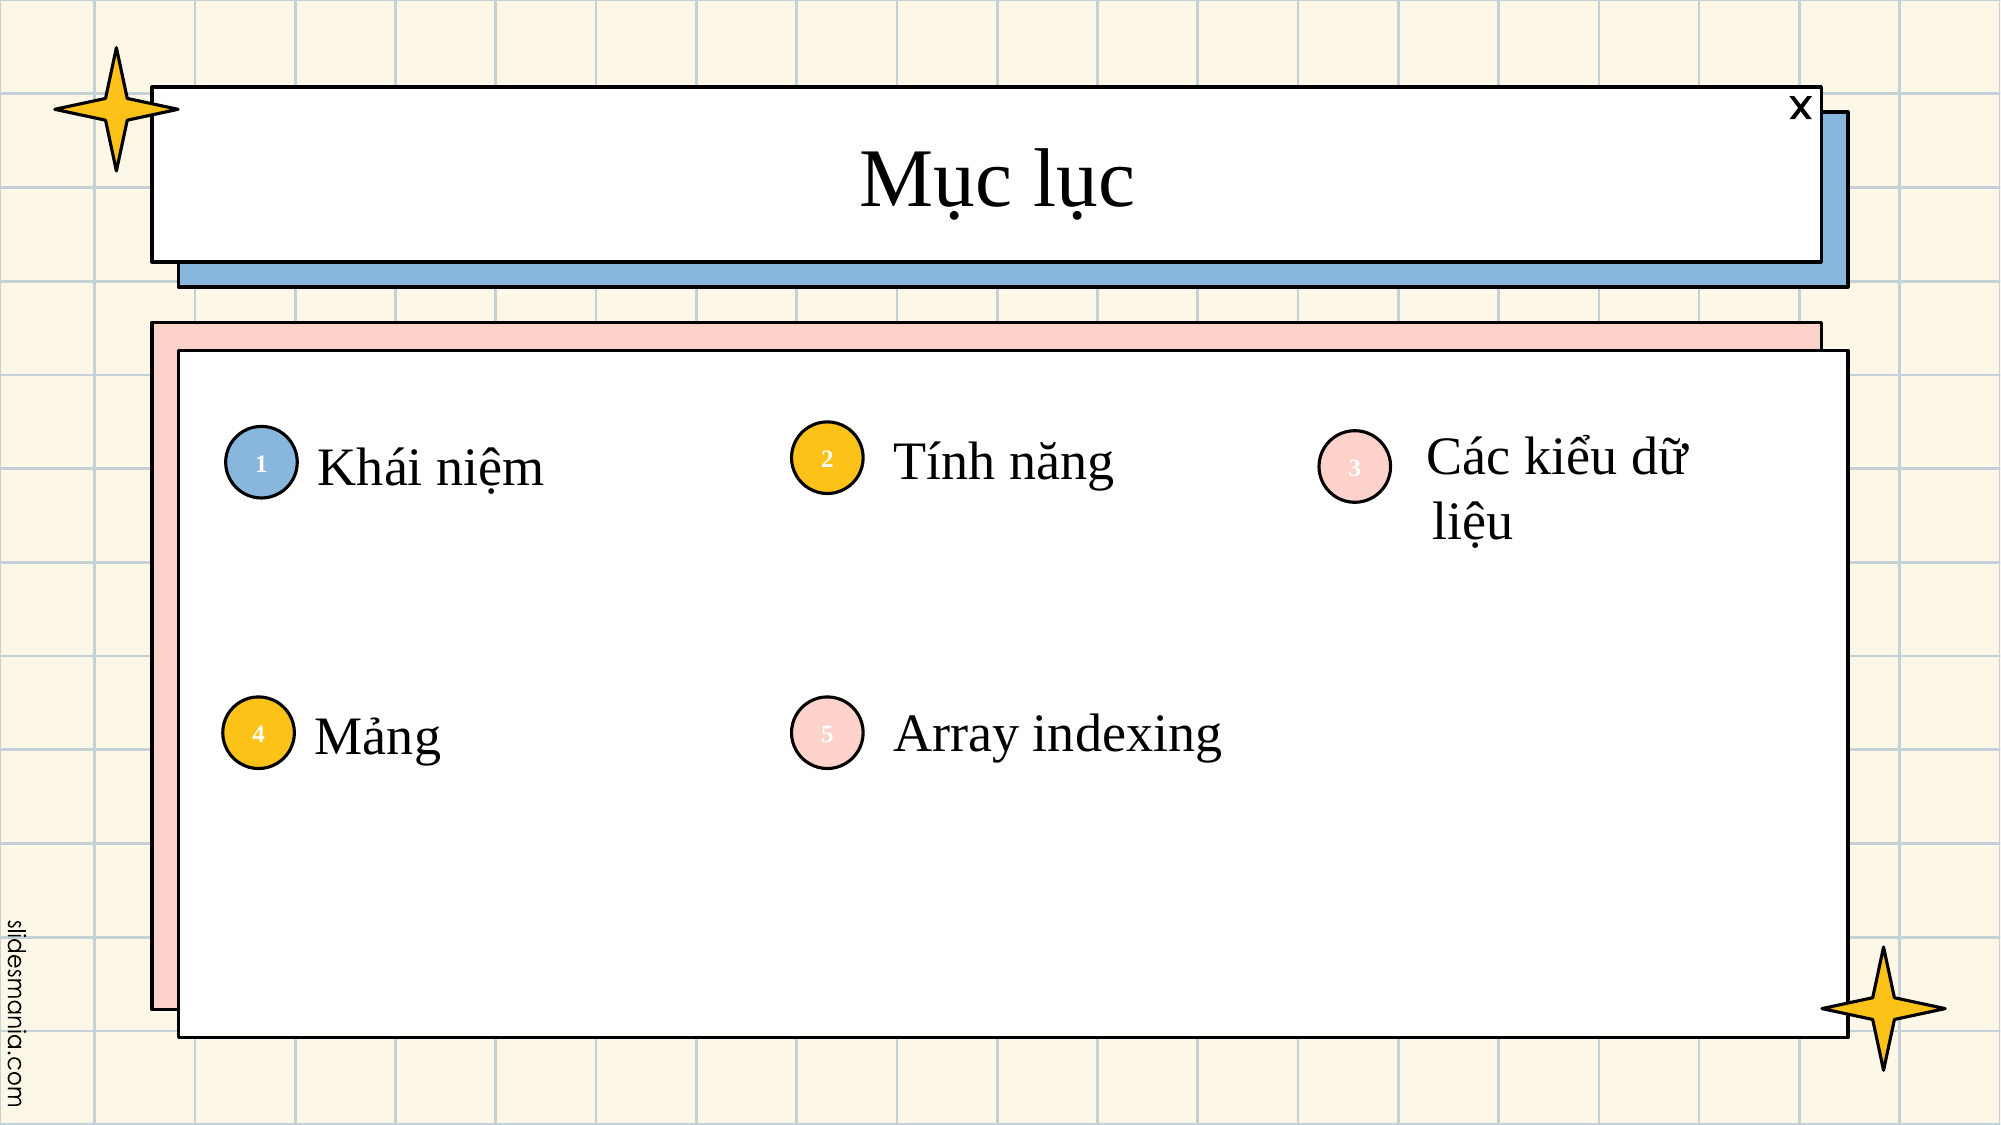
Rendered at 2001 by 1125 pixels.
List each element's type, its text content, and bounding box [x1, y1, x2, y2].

title Mảng [192, 685, 666, 780]
text_box 3 [1318, 430, 1391, 503]
title Mục lục [203, 110, 1792, 237]
text_box 5 [791, 696, 864, 769]
title Các kiểu dữ liệu [1304, 438, 1778, 533]
text_box 1 [225, 426, 298, 499]
title Khái niệm [222, 398, 666, 528]
text_box 2 [791, 421, 864, 494]
title Array indexing [771, 682, 1244, 777]
title Tính năng [771, 410, 1244, 505]
text_box 4 [222, 696, 295, 769]
